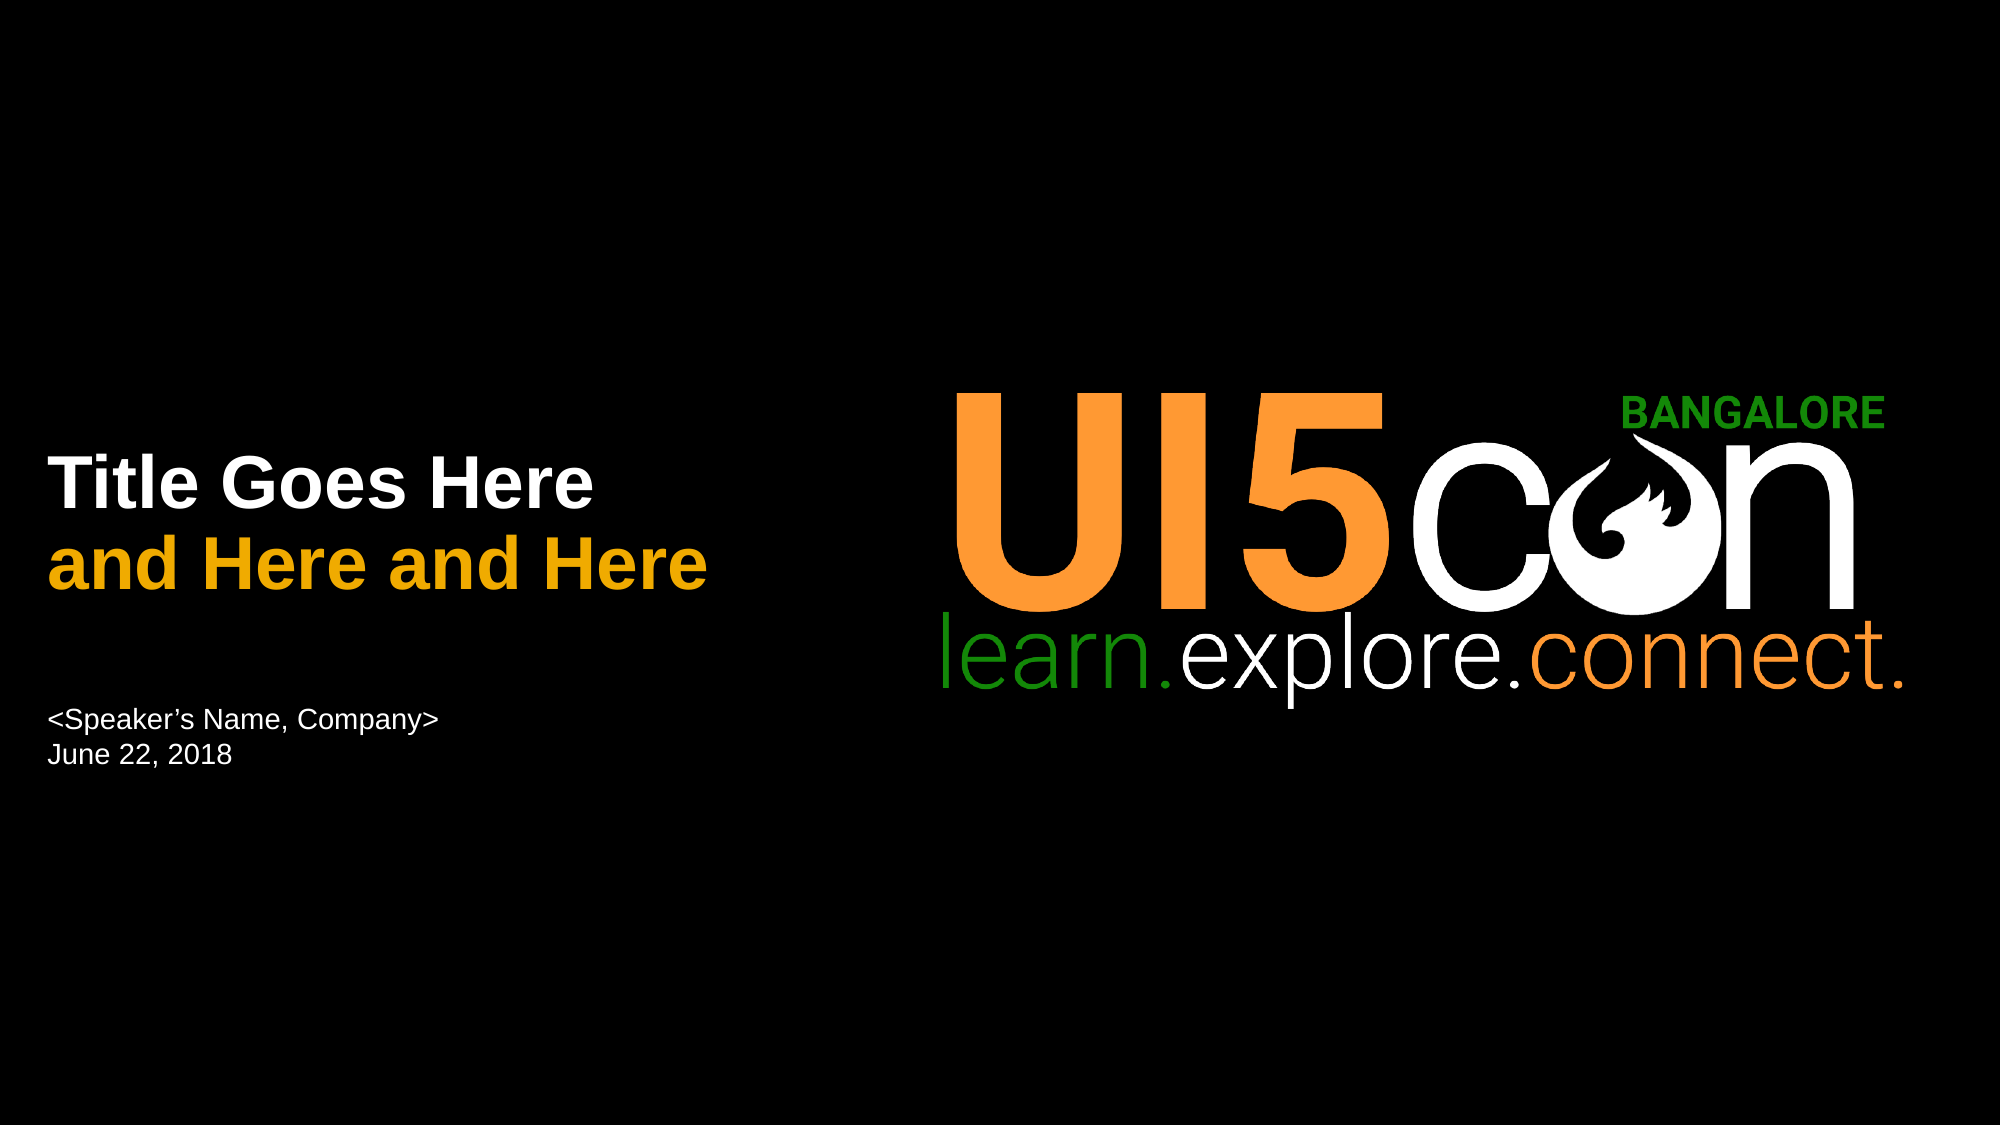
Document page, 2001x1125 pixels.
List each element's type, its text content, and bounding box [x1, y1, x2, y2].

picture [757, 230, 2001, 866]
title Title Goes Here and Here and Here [47, 443, 751, 608]
subtitle <Speaker’s Name, Company> June 22, 2018 [47, 700, 751, 771]
